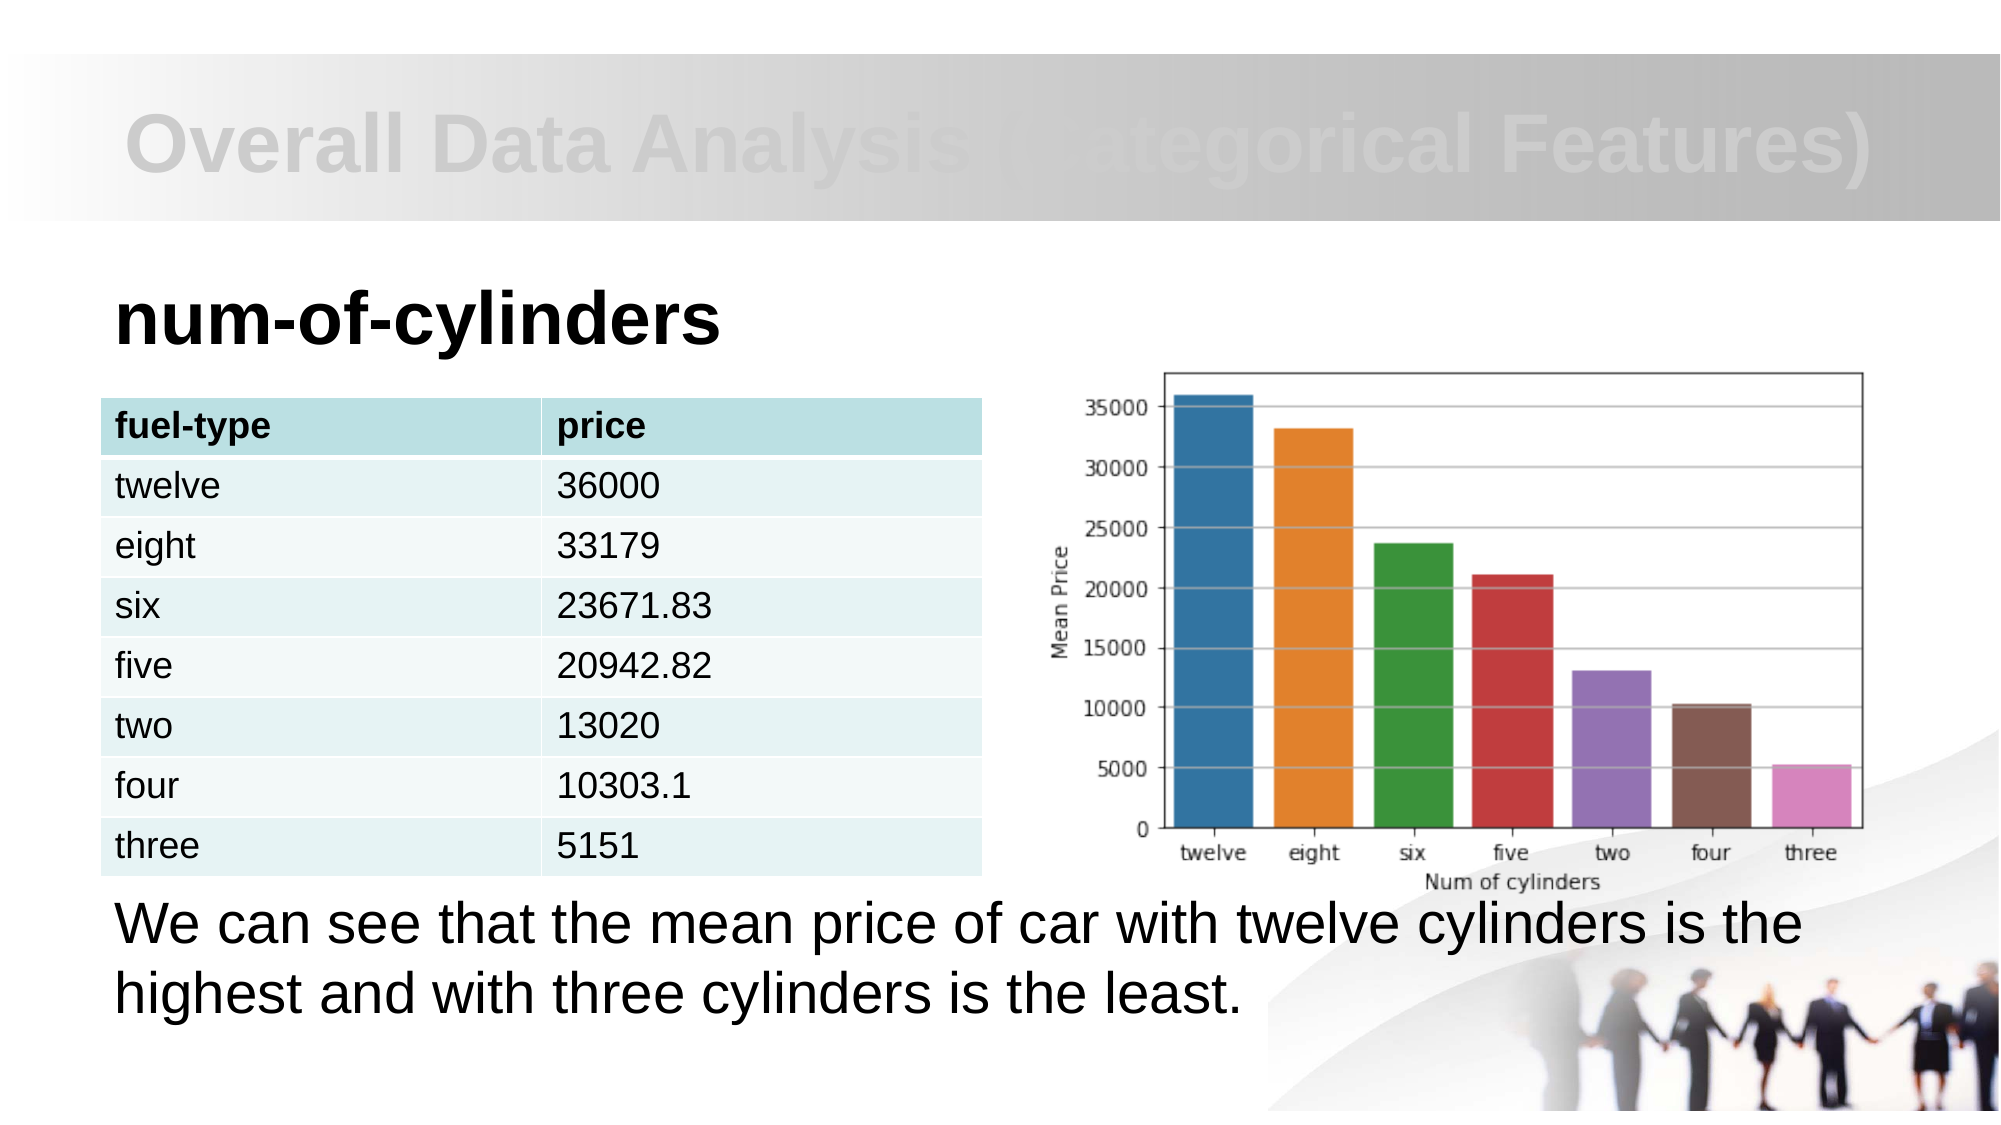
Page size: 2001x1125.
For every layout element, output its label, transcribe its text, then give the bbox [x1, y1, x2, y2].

table_cell four [101, 758, 541, 816]
table_cell 23671.83 [542, 578, 982, 636]
table_cell five [101, 638, 541, 696]
table_cell 13020 [542, 698, 982, 756]
title Overall Data Analysis (Categorical Features) [99, 44, 1901, 233]
table_header fuel-type [101, 398, 541, 455]
table_cell 20942.82 [542, 638, 982, 696]
table_cell two [101, 698, 541, 756]
table_cell 5151 [542, 818, 982, 876]
table_cell three [101, 818, 541, 876]
table_header price [542, 398, 982, 455]
table_cell twelve [101, 460, 541, 516]
table_cell 33179 [542, 518, 982, 576]
list num-of-cylinders We can see that the mean price of car with twelve cylinders is the highest and with three cylinders is the least. [99, 262, 1947, 1095]
table_cell eight [101, 518, 541, 576]
table_cell six [101, 578, 541, 636]
picture [1268, 728, 1999, 1111]
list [1039, 360, 1877, 907]
table_cell 36000 [542, 460, 982, 516]
table_cell 10303.1 [542, 758, 982, 816]
